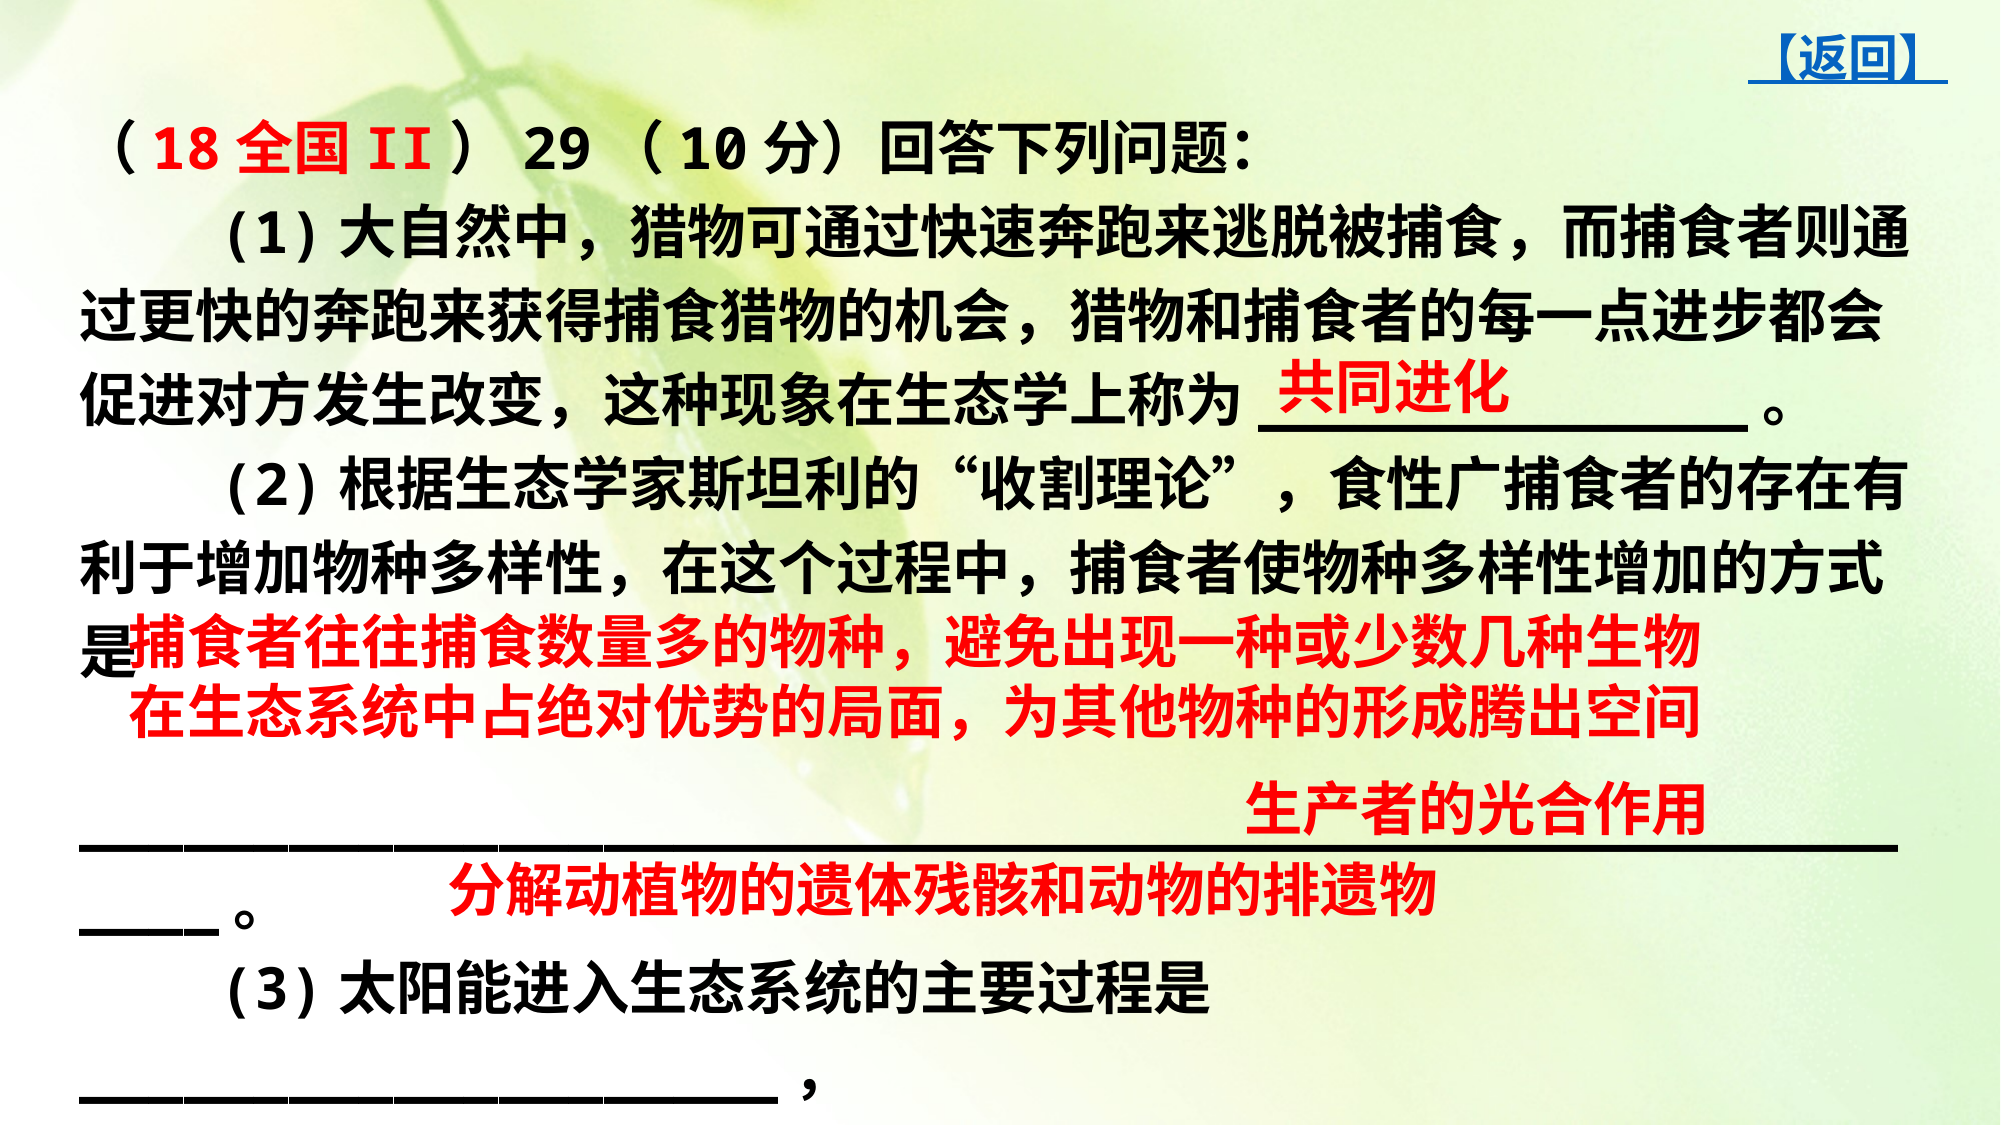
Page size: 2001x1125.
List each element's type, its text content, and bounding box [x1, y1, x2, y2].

text_box 捕食者往往捕食数量多的物种，避免出现一种或少数几种生物在生态系统中占绝对优势的局面，为其他物种的形成腾出空间 [114, 597, 1771, 753]
picture [0, 0, 2001, 1125]
text_box 生产者的光合作用 [1229, 764, 1726, 850]
text_box 【返回】 [1733, 19, 1964, 107]
text_box （18全国II）29（10分）回答下列问题： (1)大自然中，猎物可通过快速奔跑来逃脱被捕食，而捕食者则通过更快的奔跑来获得捕食猎物的机会，猎物和捕食者的每一点进步都会促进对方发生改变，这种现象在生态学上称为______________。 (2)根据生态学家斯坦利的“收割理论”，食性广捕食者的存在有利于增加物种多样性，在这个过程中，捕食者使物种多样性增加的方式是 ________________________________________________________。 (3)太阳能进入生态系统的主要过程是____________________， 分解者通过________________________________________来获得生命活动所需的能量。 [64, 89, 1945, 1125]
text_box 分解动植物的遗体残骸和动物的排遗物 [432, 845, 1453, 931]
text_box 共同进化 [1263, 343, 1539, 428]
